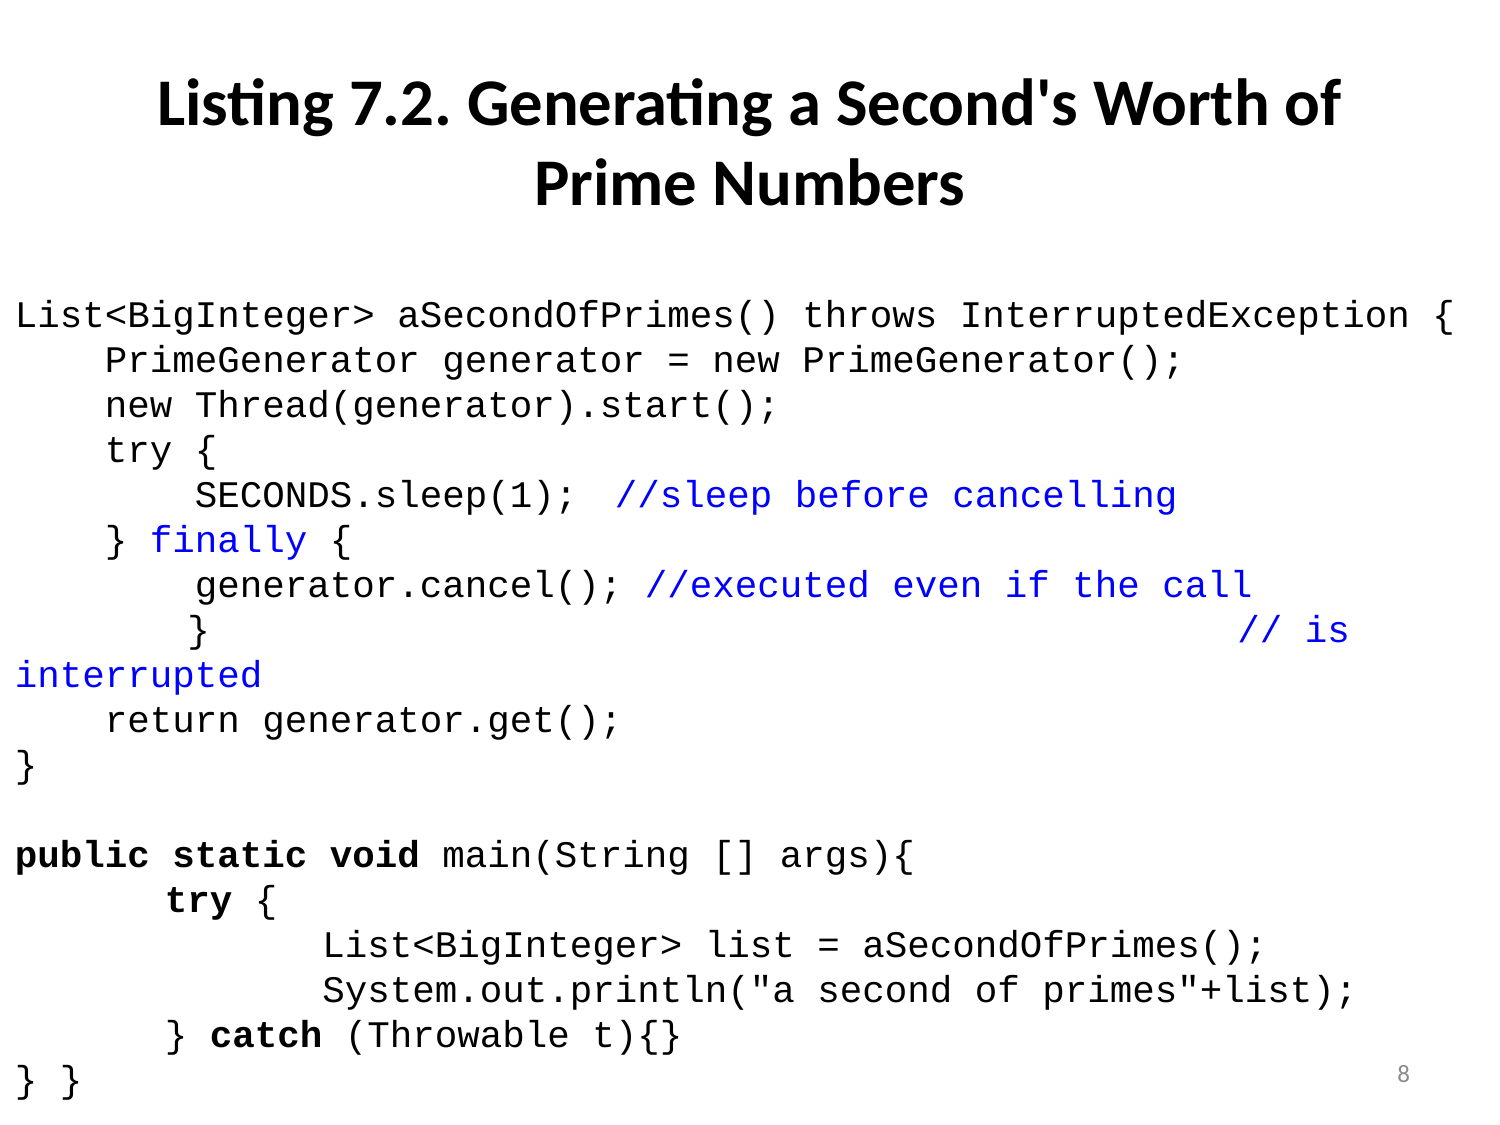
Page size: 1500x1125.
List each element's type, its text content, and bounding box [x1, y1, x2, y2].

text_box List<BigInteger> aSecondOfPrimes() throws InterruptedException { PrimeGenerator generator = new PrimeGenerator(); new Thread(generator).start(); try { SECONDS.sleep(1); //sleep before cancelling } finally { generator.cancel(); //executed even if the call } // is interrupted return generator.get(); } public static void main(String [] args){ try { List<BigInteger> list = aSecondOfPrimes(); System.out.println("a second of primes"+list); } catch (Throwable t){} } } [0, 282, 1500, 1125]
title Listing 7.2. Generating a Second's Worth of Prime Numbers [75, 45, 1425, 233]
